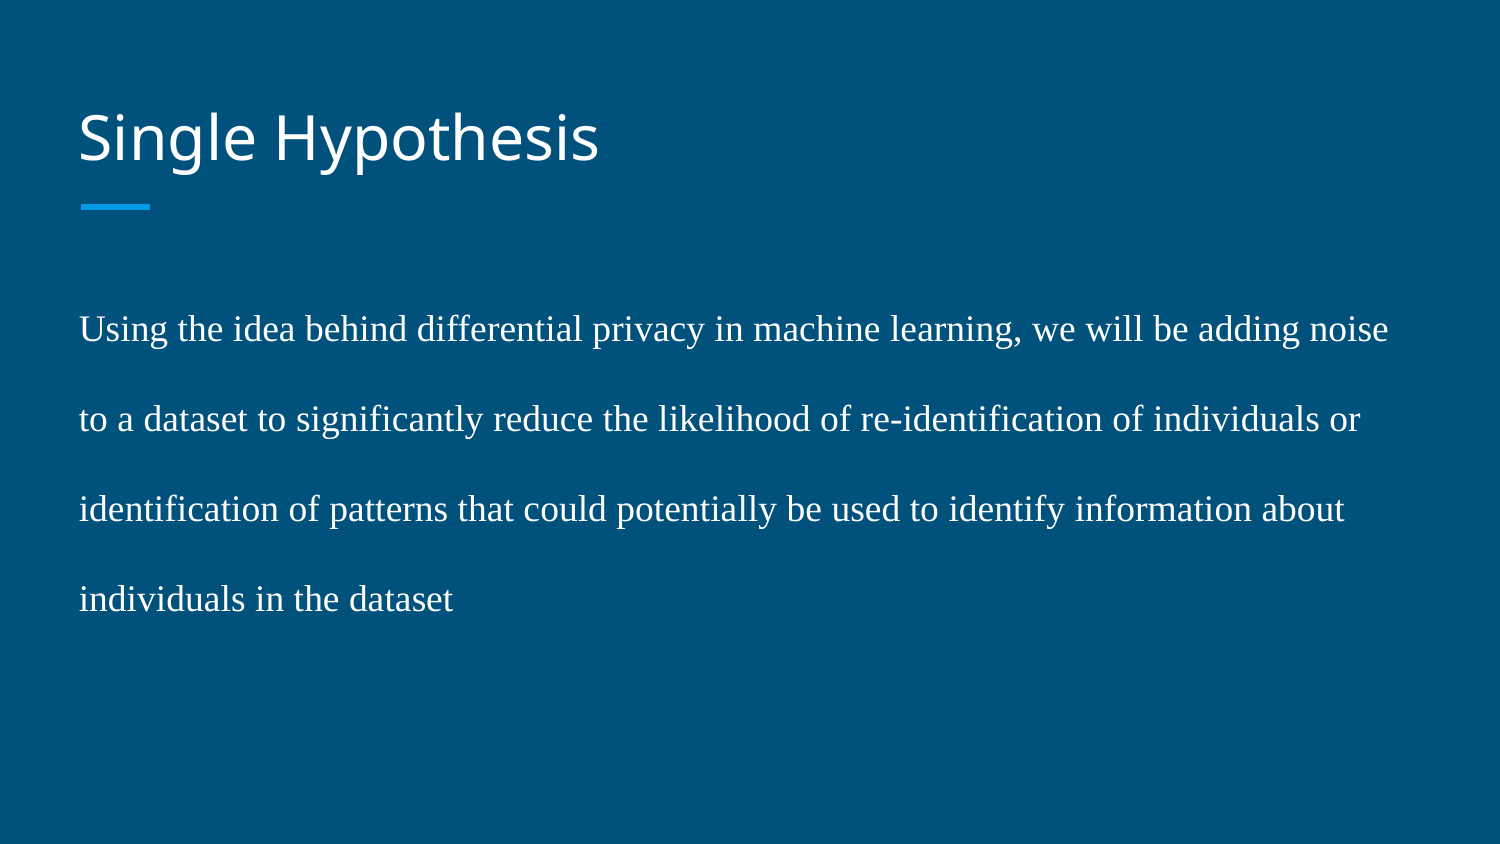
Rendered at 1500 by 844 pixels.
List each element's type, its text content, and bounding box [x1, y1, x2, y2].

title Single Hypothesis [63, 75, 1437, 188]
list Using the idea behind differential privacy in machine learning, we will be adding noise to a dataset to significantly reduce the likelihood of re-identification of individuals or identification of patterns that could potentially be used to identify information about individuals in the dataset [63, 244, 1437, 750]
